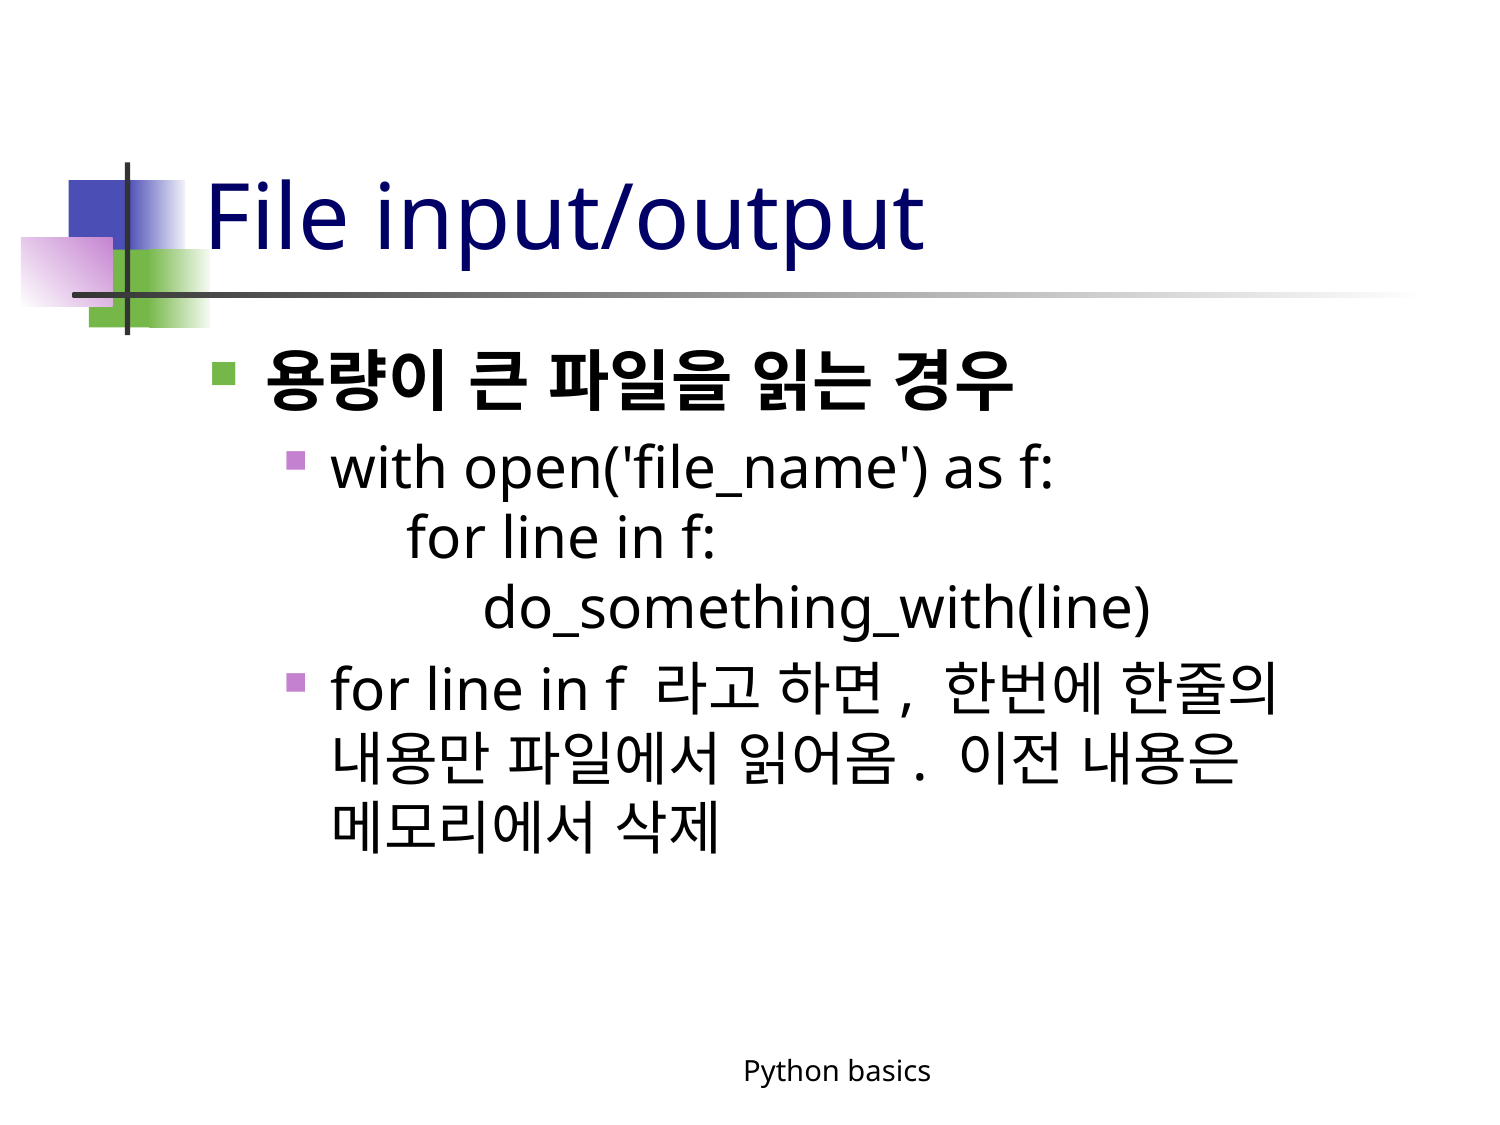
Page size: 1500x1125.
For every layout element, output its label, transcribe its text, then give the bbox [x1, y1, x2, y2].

footer Python basics [600, 1024, 1075, 1100]
list 용량이 큰 파일을 읽는 경우 with open('file_name') as f: for line in f: do_something_with(line) for line in f 라고 하면, 한번에 한줄의 내용만 파일에서 읽어옴. 이전 내용은 메모리에서 삭제 [193, 331, 1469, 1006]
title File input/output [188, 35, 1468, 275]
